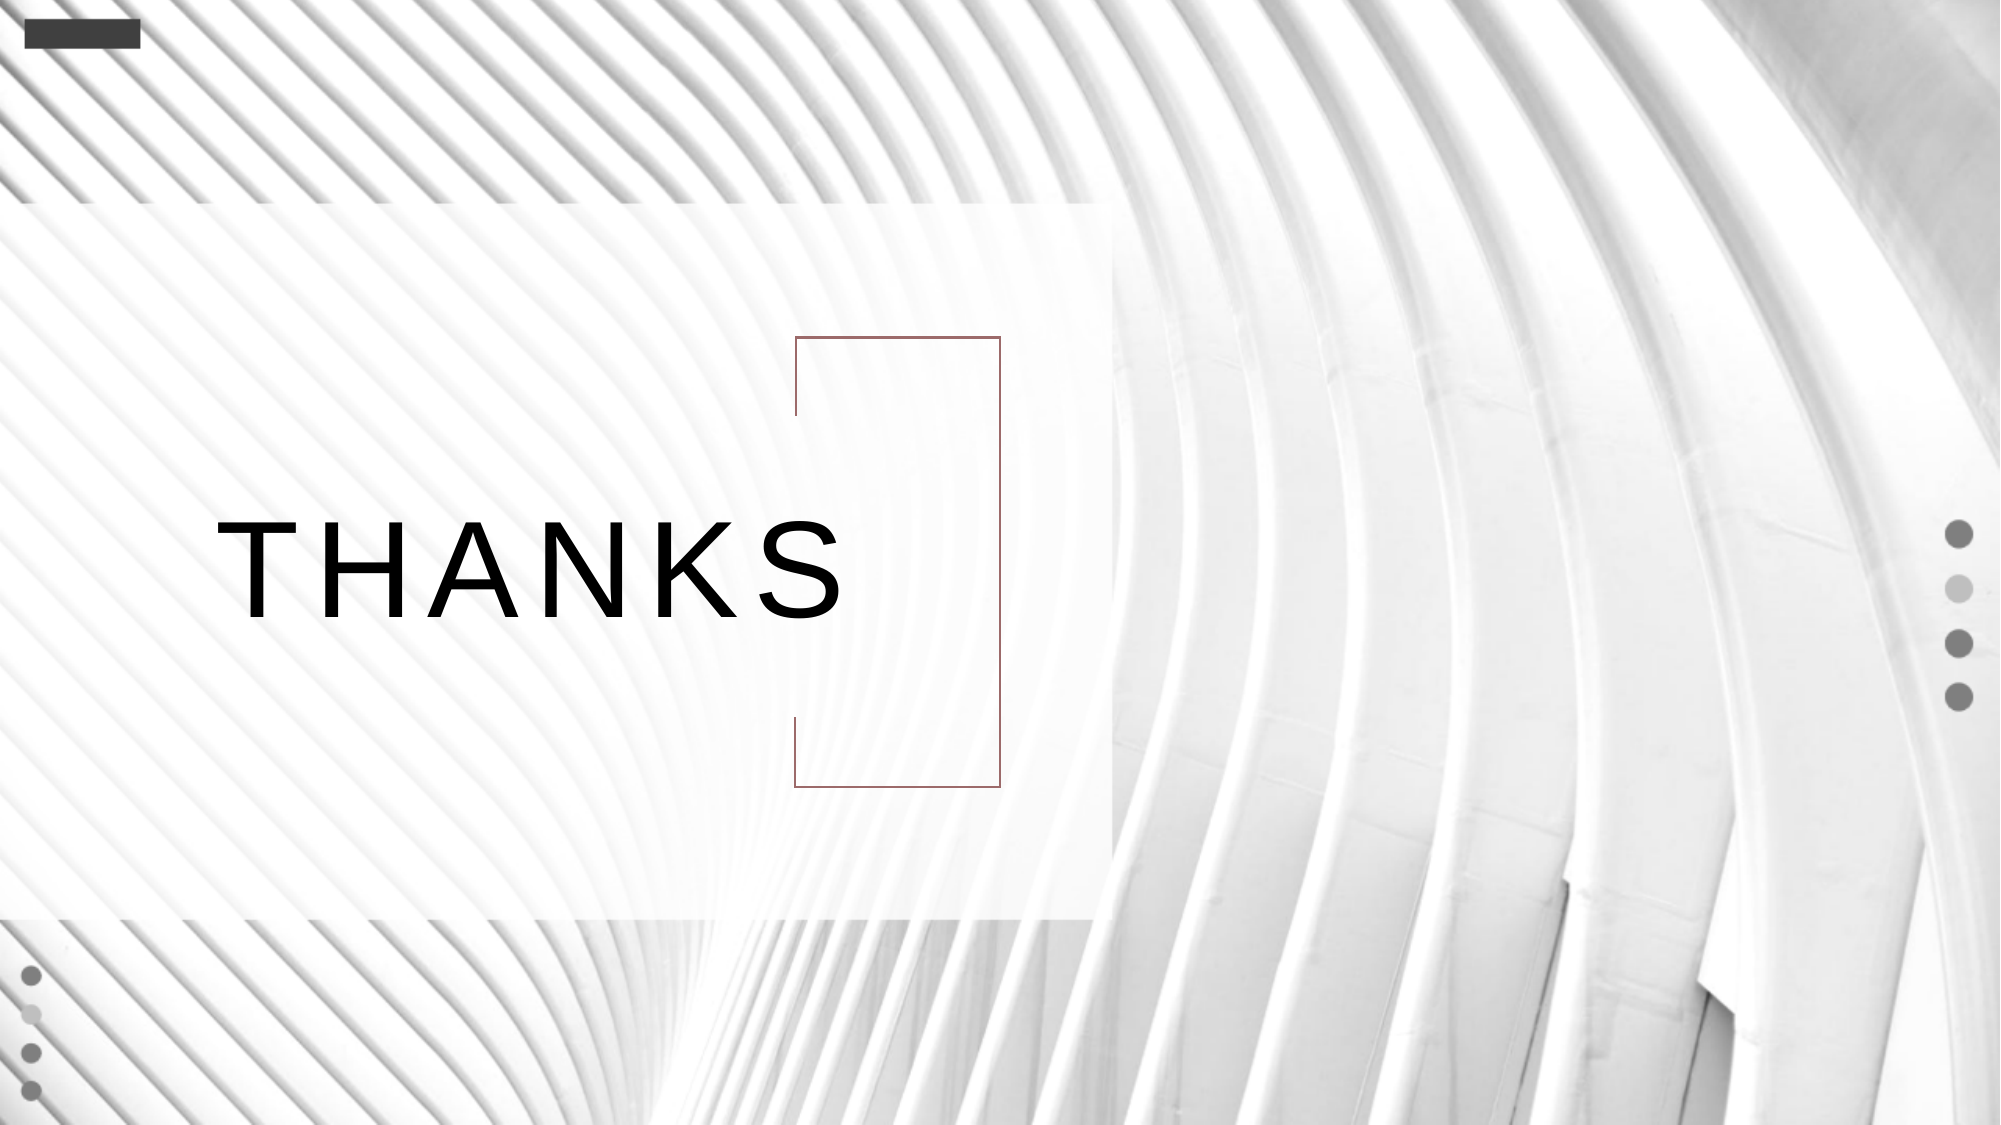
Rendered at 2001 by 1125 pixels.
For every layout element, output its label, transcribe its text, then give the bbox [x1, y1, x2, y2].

picture [0, 0, 2000, 1125]
title THANKS [131, 466, 847, 659]
